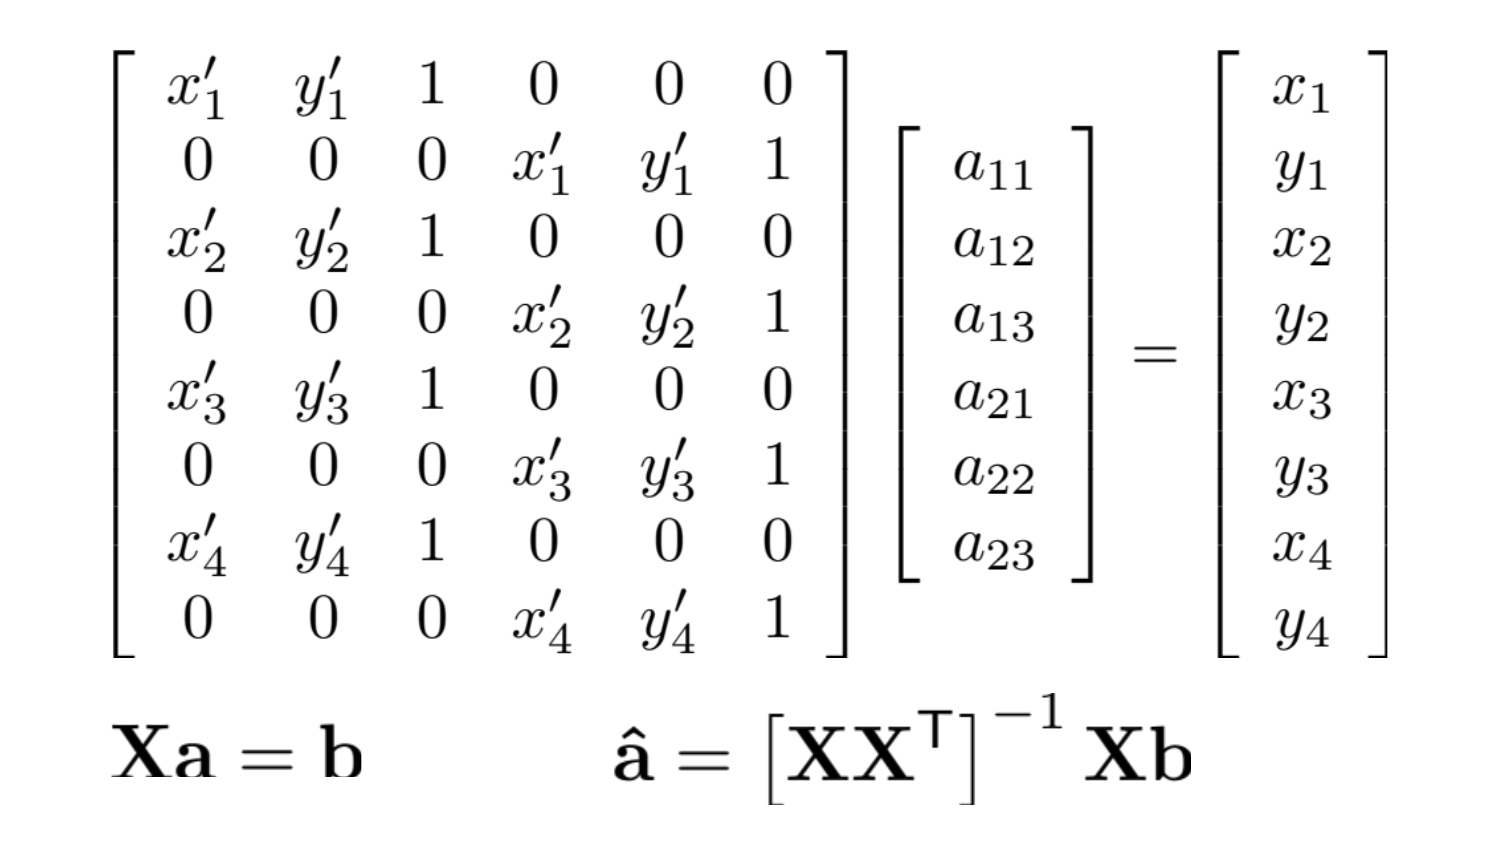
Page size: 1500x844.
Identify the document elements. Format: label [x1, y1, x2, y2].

picture [613, 693, 1191, 805]
picture [111, 721, 362, 777]
picture [112, 49, 1388, 658]
